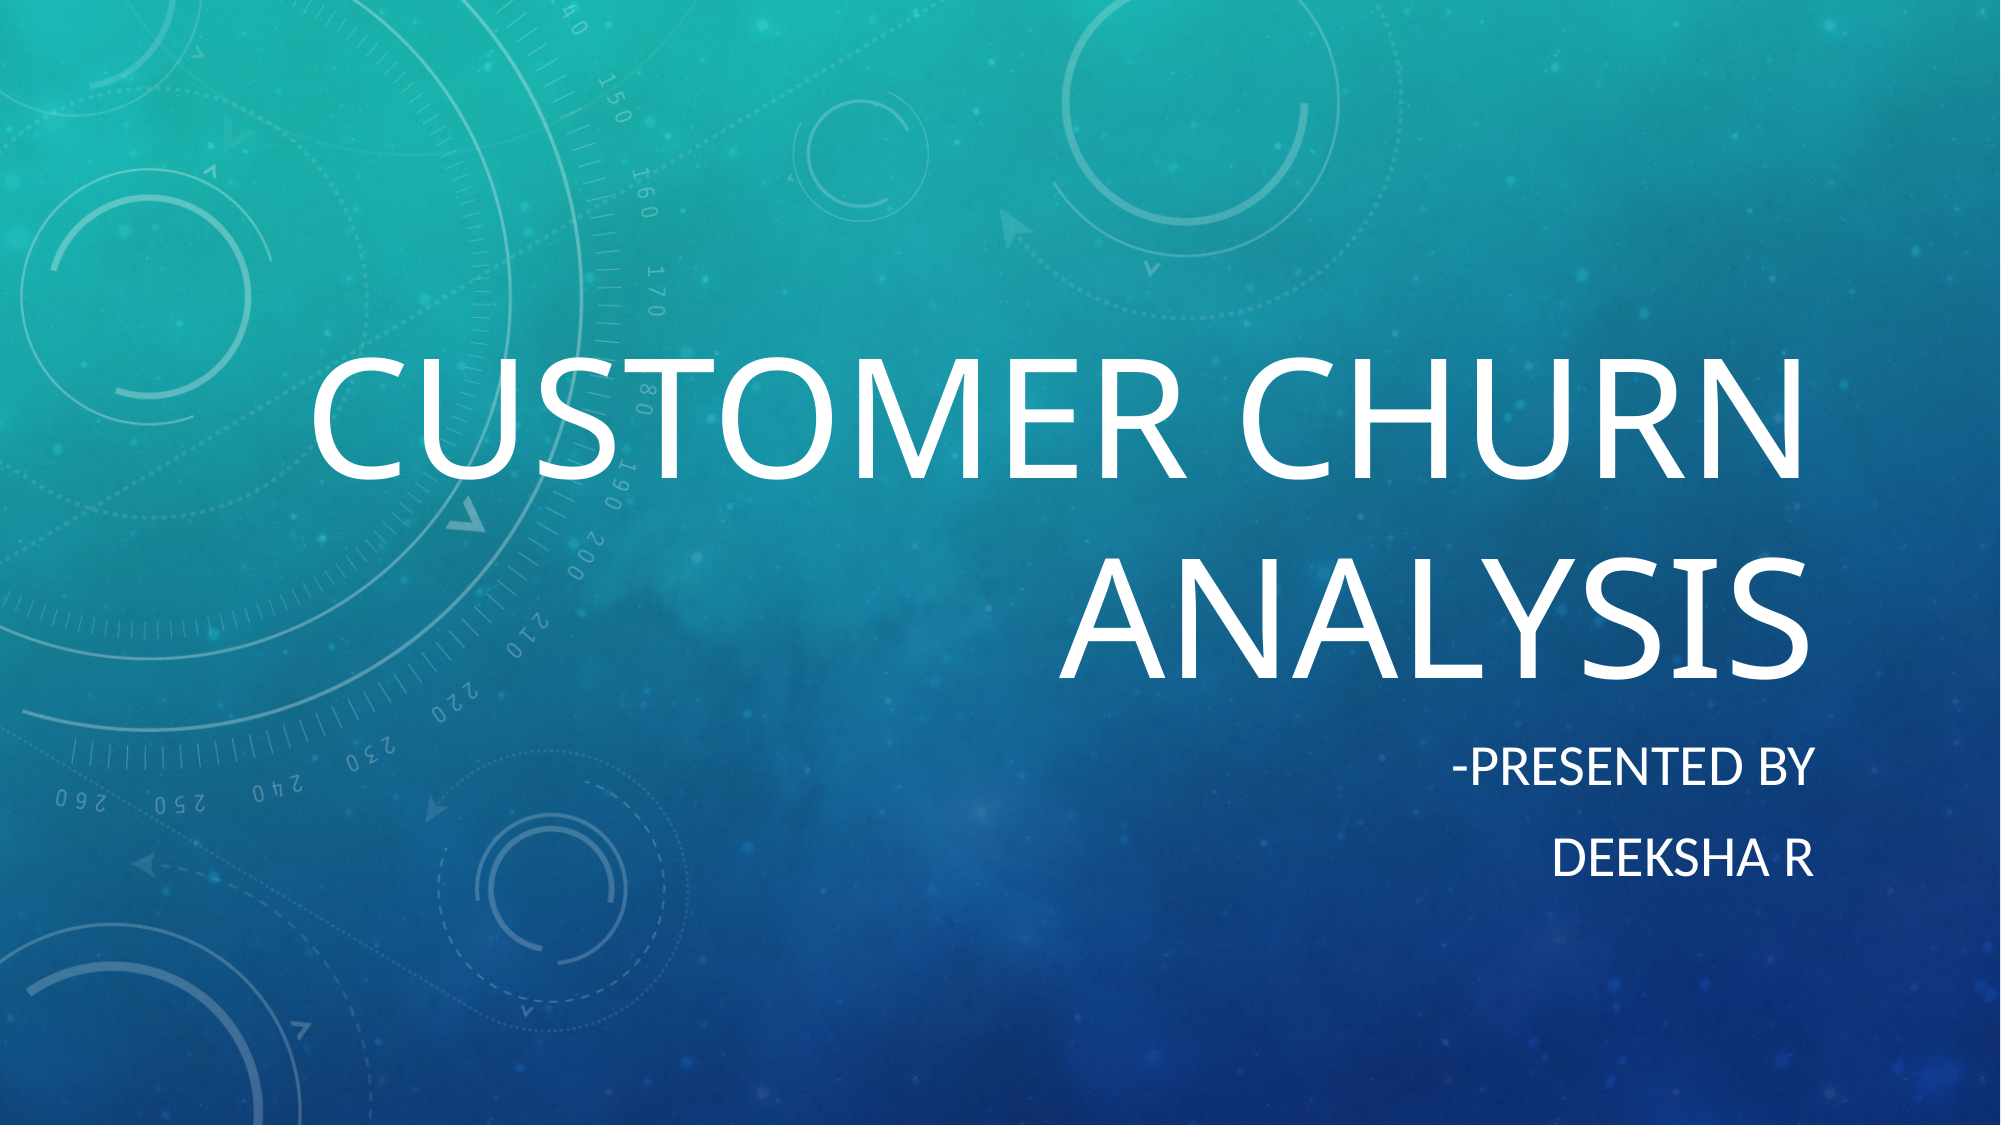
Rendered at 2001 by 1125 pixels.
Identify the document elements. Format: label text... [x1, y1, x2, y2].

title CUSTOMER CHURN ANALYSIS [214, 322, 1831, 720]
subtitle -Presented By DEEKSHA R [650, 719, 1831, 950]
picture [0, 0, 2001, 1125]
